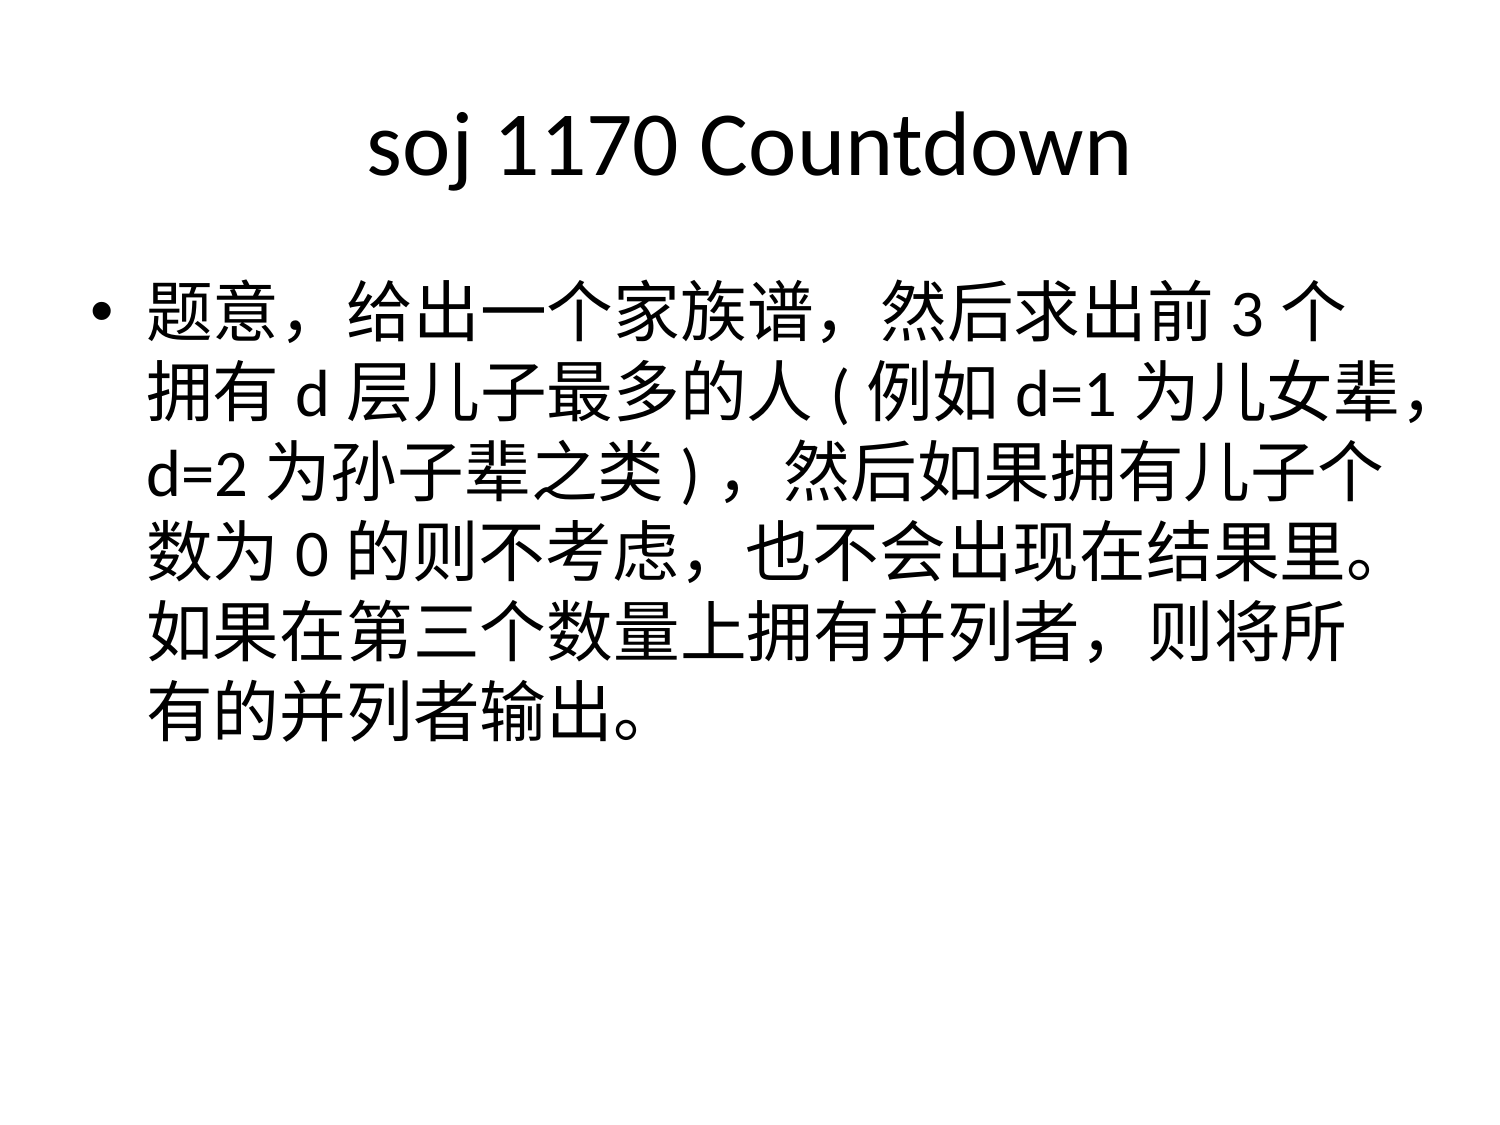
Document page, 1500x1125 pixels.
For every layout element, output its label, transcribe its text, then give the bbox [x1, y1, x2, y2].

title soj 1170 Countdown [75, 45, 1425, 233]
list 题意，给出一个家族谱，然后求出前3个拥有d层儿子最多的人(例如d=1为儿女辈，d=2为孙子辈之类)，然后如果拥有儿子个数为0的则不考虑，也不会出现在结果里。如果在第三个数量上拥有并列者，则将所有的并列者输出。 [75, 262, 1425, 1005]
